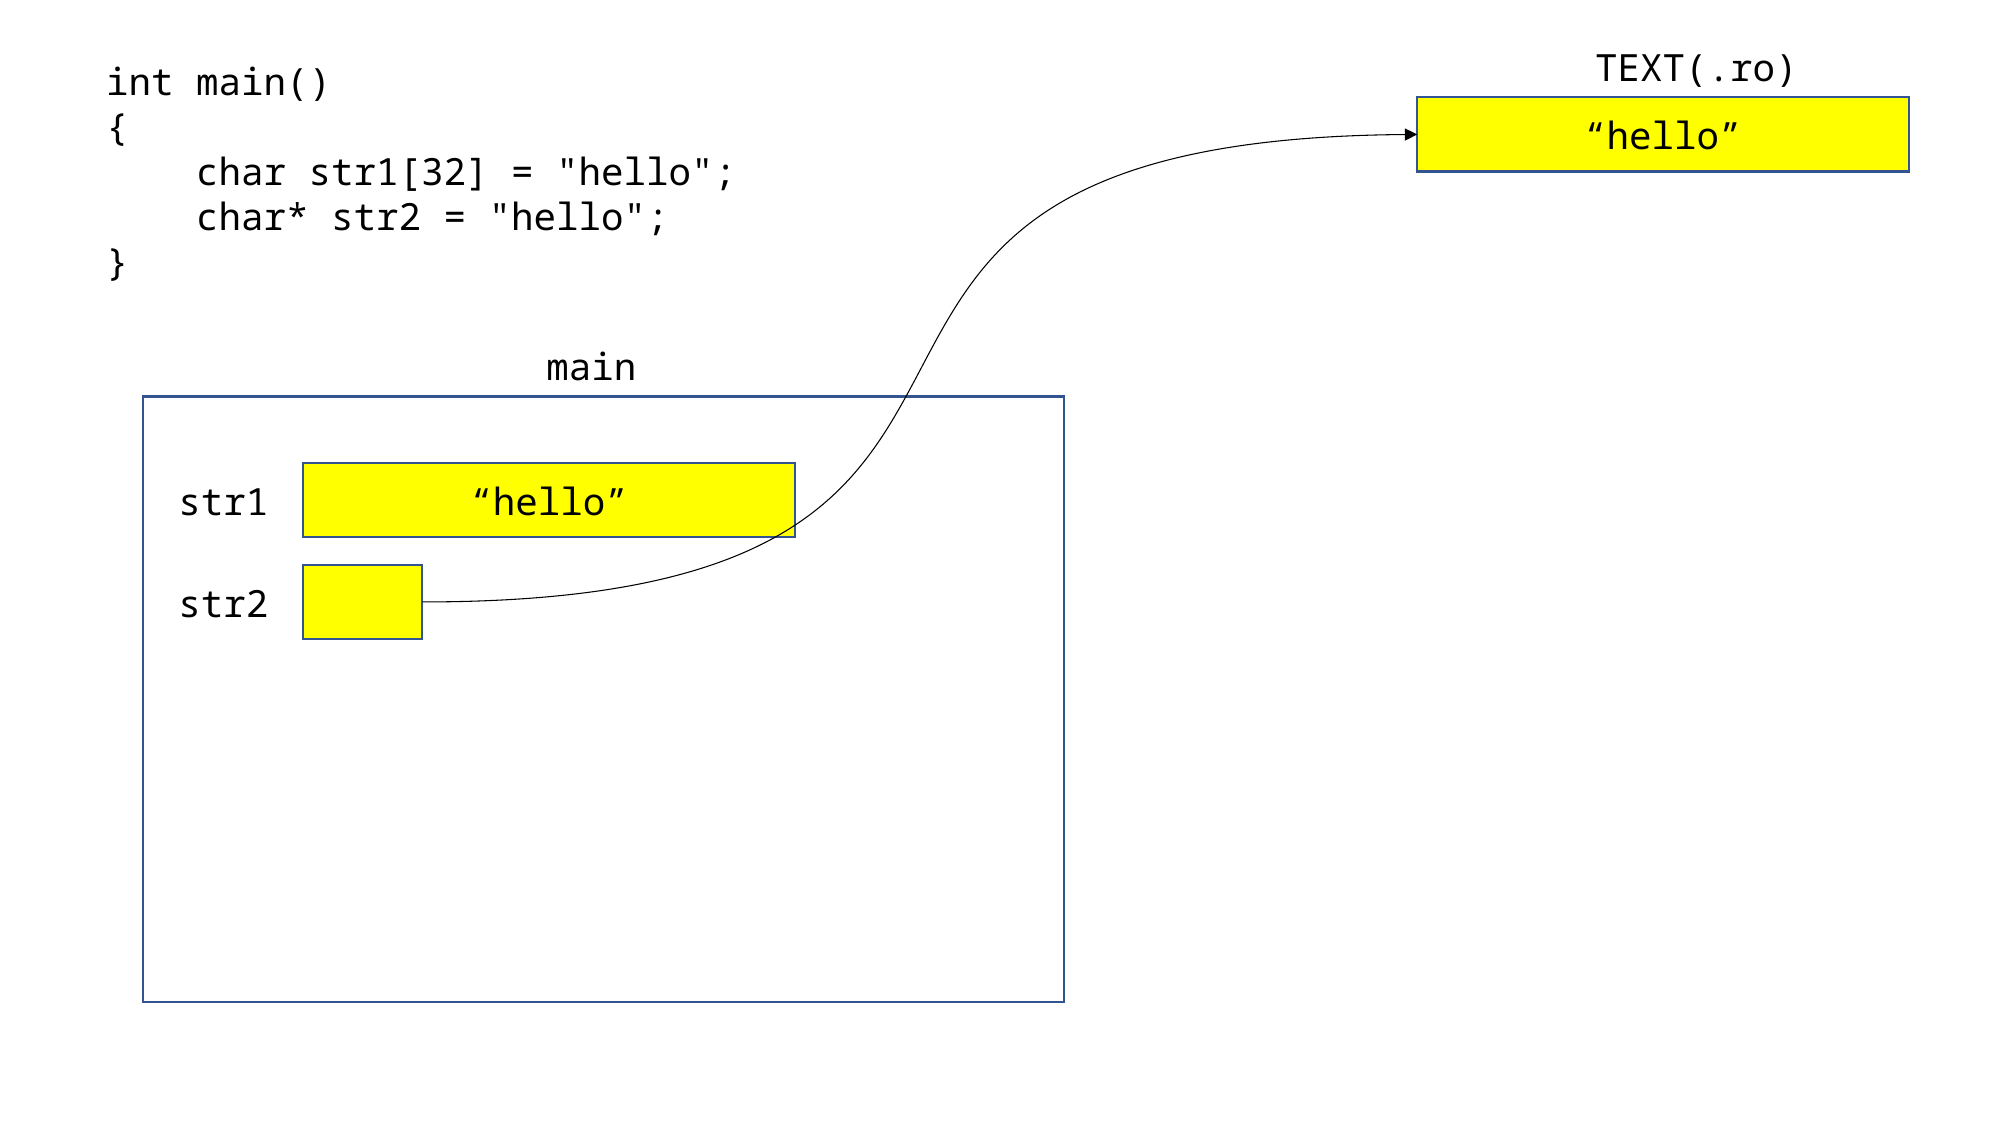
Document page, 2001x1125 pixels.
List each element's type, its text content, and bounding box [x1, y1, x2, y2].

text_box [142, 395, 1065, 1003]
text_box “hello” [1416, 96, 1910, 173]
text_box int main() { char str1[32] = "hello"; char* str2 = "hello"; } [91, 50, 1092, 291]
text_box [422, 134, 1418, 602]
text_box [302, 564, 423, 640]
text_box str1 [143, 470, 304, 530]
text_box str2 [143, 572, 302, 633]
text_box TEXT(.ro) [1565, 36, 1828, 97]
text_box “hello” [302, 462, 422, 538]
